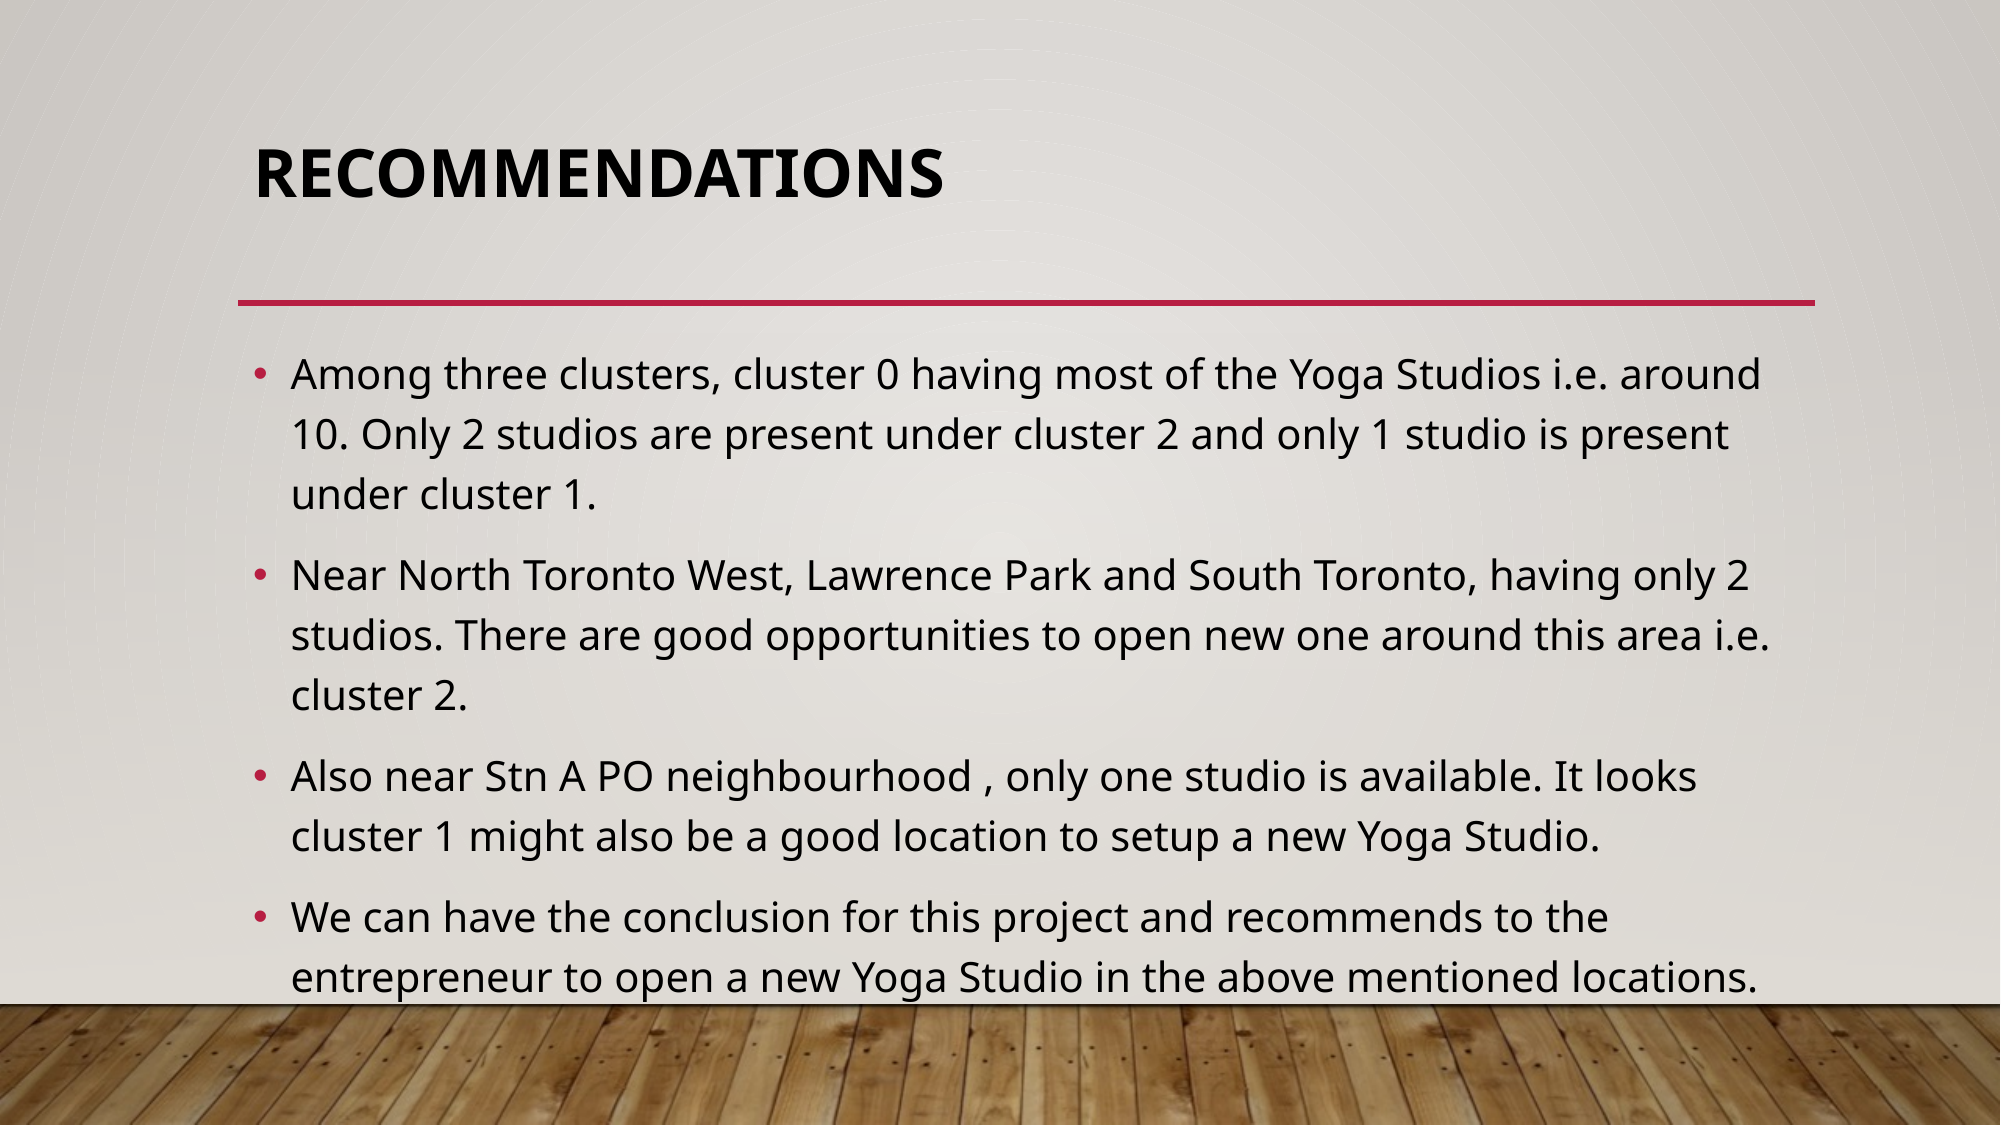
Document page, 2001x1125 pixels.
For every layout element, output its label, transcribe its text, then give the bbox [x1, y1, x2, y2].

list Among three clusters, cluster 0 having most of the Yoga Studios i.e. around 10. Only 2 studios are present under cluster 2 and only 1 studio is present under cluster 1. Near North Toronto West, Lawrence Park and South Toronto, having only 2 studios. There are good opportunities to open new one around this area i.e. cluster 2. Also near Stn A PO neighbourhood , only one studio is available. It looks cluster 1 might also be a good location to setup a new Yoga Studio. We can have the conclusion for this project and recommends to the entrepreneur to open a new Yoga Studio in the above mentioned locations. [238, 330, 1814, 897]
picture [0, 1004, 2000, 1125]
title Recommendations [238, 131, 1814, 305]
